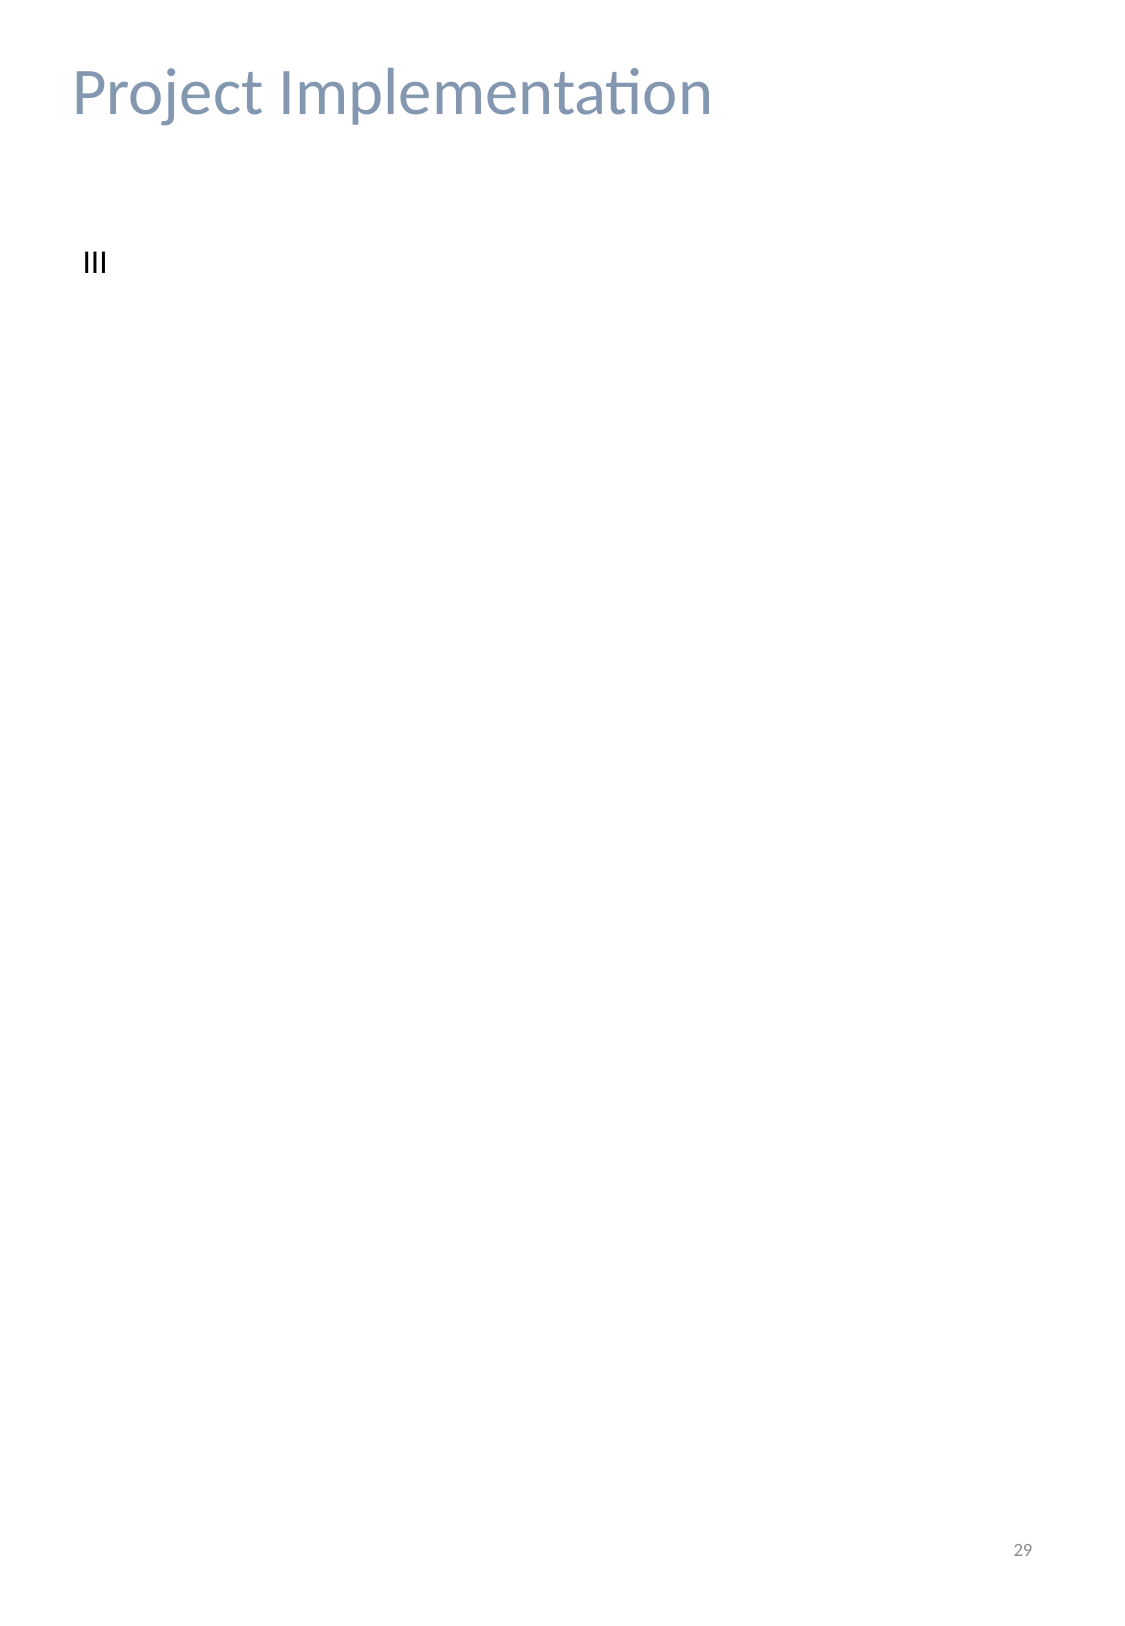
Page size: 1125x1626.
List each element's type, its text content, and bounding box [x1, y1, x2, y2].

list III [67, 237, 950, 763]
slide_number 29 [794, 1506, 1048, 1593]
text_box Project Implementation [57, 40, 972, 180]
